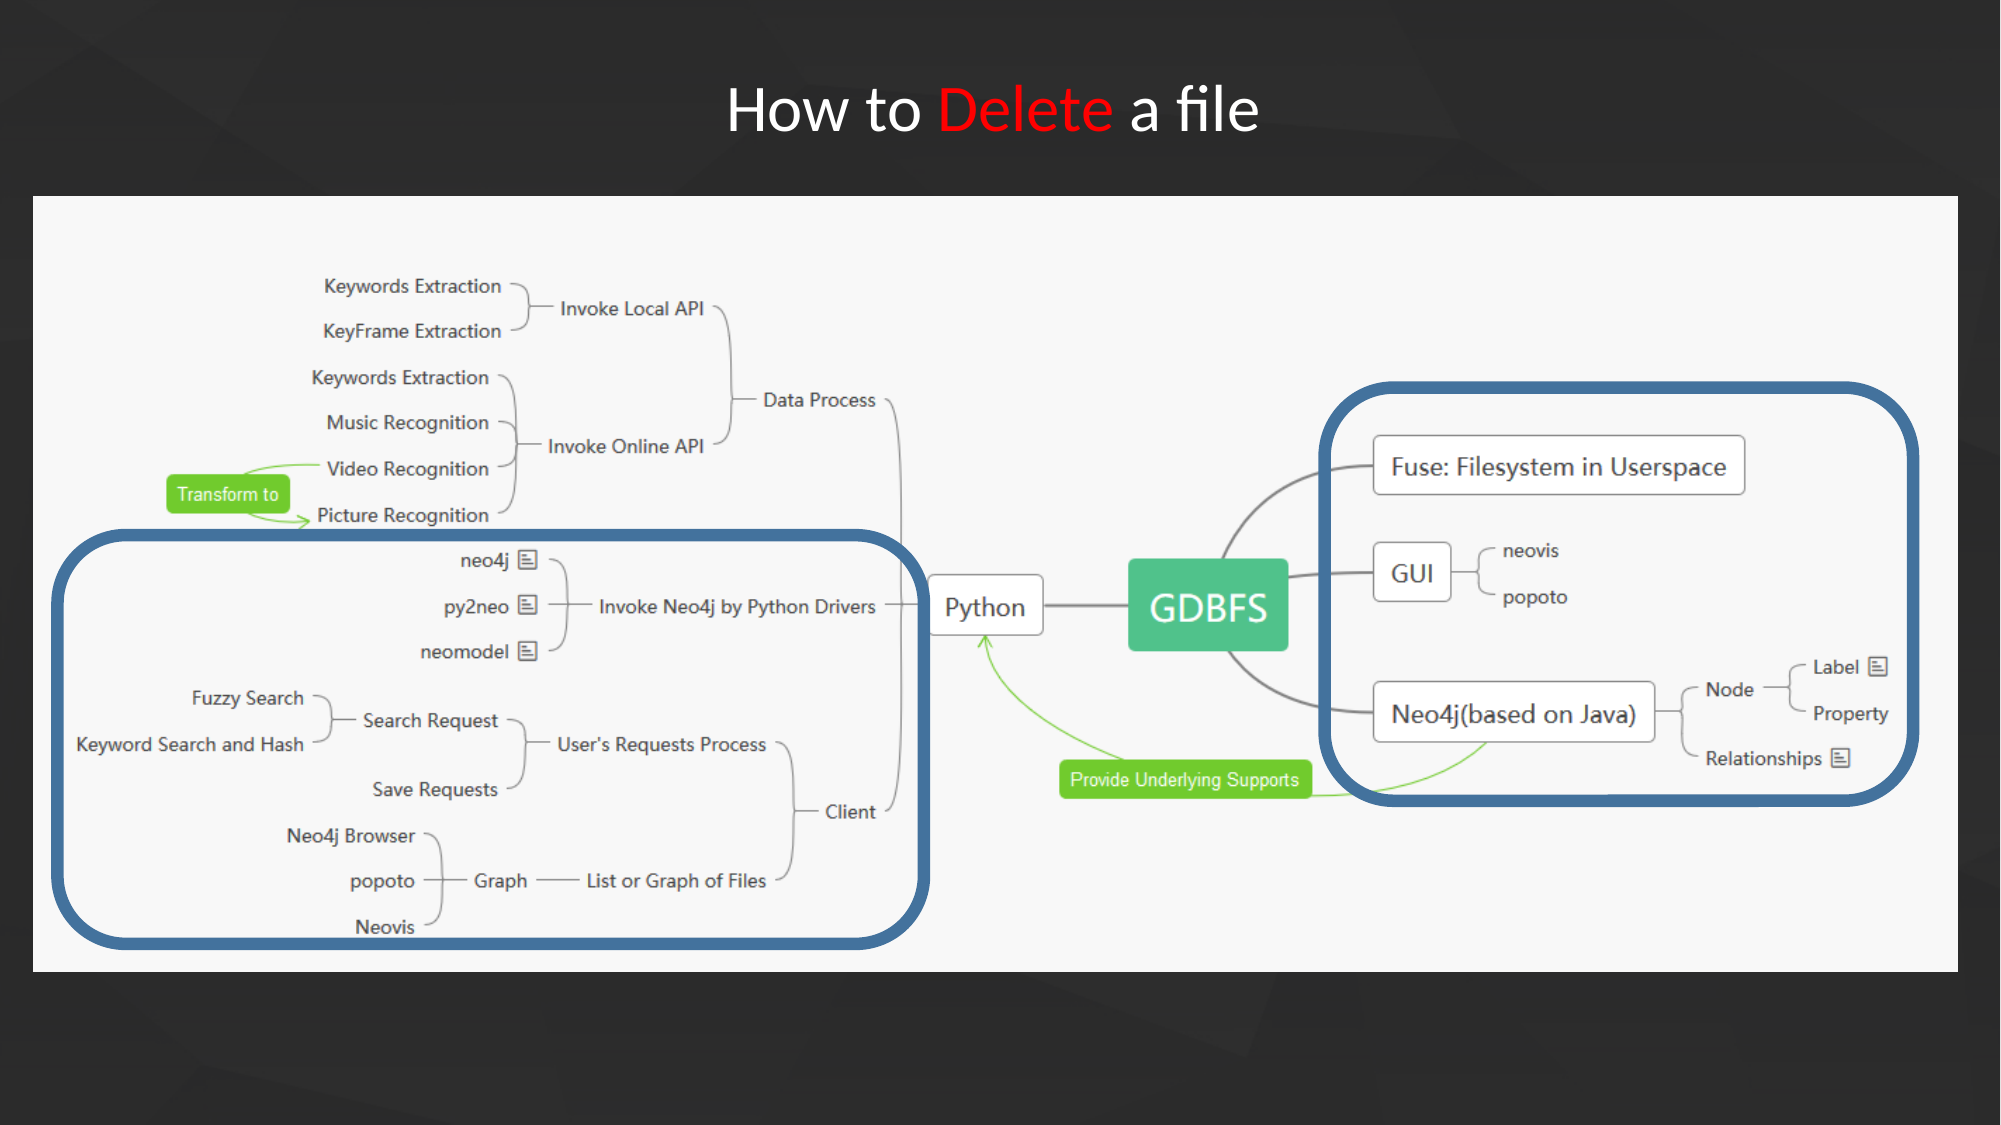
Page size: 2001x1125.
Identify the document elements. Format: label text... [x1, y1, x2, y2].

picture [0, 0, 2001, 1125]
text_box How to Delete a file [711, 57, 1279, 153]
